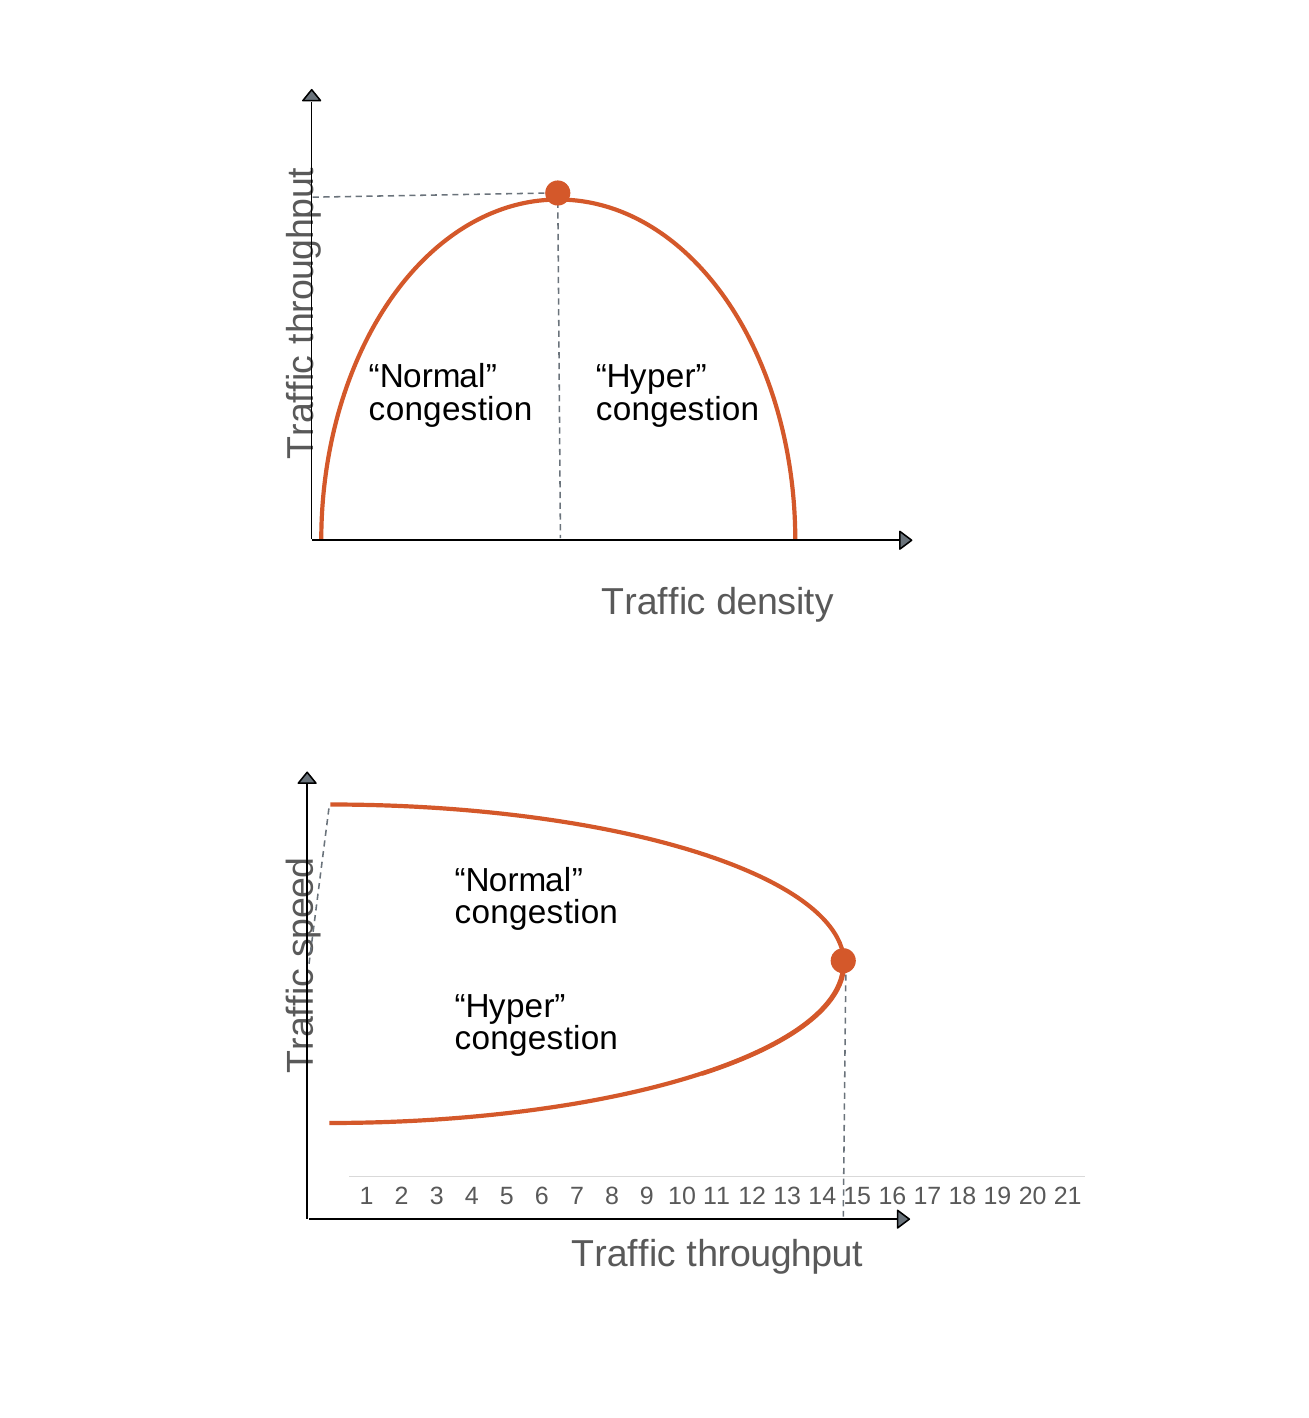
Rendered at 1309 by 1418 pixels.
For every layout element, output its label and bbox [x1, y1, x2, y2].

text_box [317, 192, 547, 198]
text_box [842, 963, 847, 1217]
chart [240, 710, 1103, 1311]
chart [240, 58, 1104, 659]
